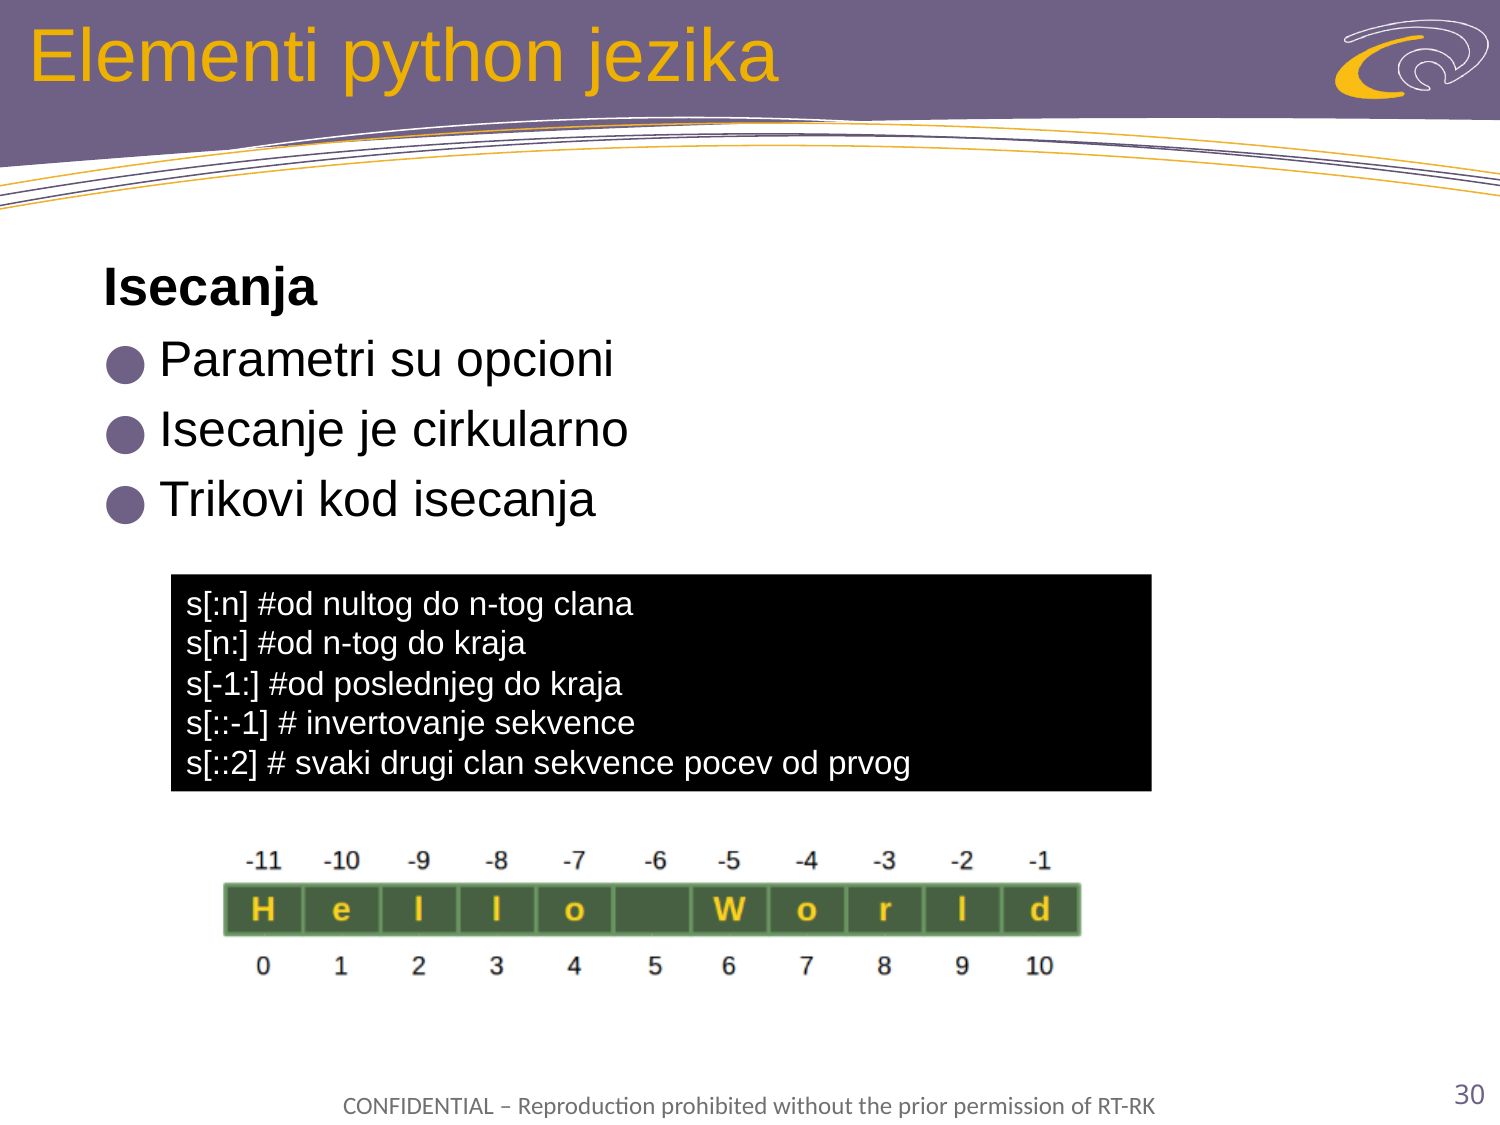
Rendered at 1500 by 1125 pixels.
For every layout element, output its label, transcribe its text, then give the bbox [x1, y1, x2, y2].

picture [1322, 0, 1500, 102]
list Isecanja Parametri su opcioni Isecanje je cirkularno Trikovi kod isecanja [88, 243, 1412, 1035]
text_box s[:n] #od nultog do n-tog clana s[n:] #od n-tog do kraja s[-1:] #od poslednjeg do kraja s[::-1] # invertovanje sekvence s[::2] # svaki drugi clan sekvence pocev od prvog [171, 574, 1152, 792]
picture [199, 831, 1127, 1004]
title Elementi python jezika [13, 0, 1313, 119]
